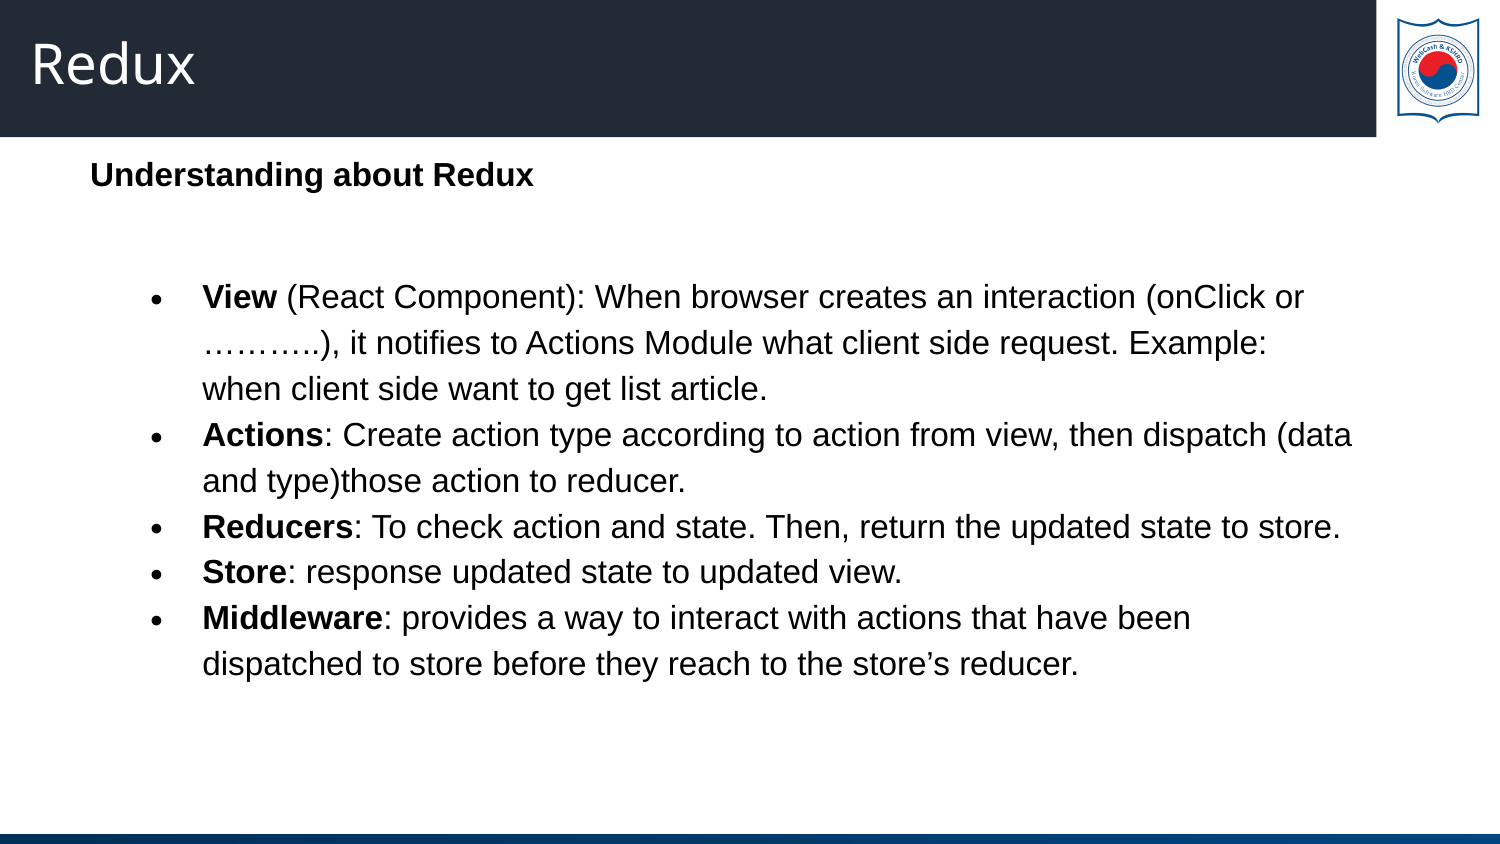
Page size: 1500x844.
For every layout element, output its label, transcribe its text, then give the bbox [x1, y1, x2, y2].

title Redux [19, 15, 1360, 118]
text_box View (React Component): When browser creates an interaction (onClick or ………..), it notifies to Actions Module what client side request. Example: when client side want to get list article. Actions: Create action type according to action from view, then dispatch (data and type)those action to reducer. Reducers: To check action and state. Then, return the updated state to store. Store: response updated state to updated view. Middleware: provides a way to interact with actions that have been dispatched to store before they reach to the store’s reducer. [131, 261, 1369, 690]
picture [1385, 15, 1489, 127]
list Understanding about Redux [59, 152, 1480, 822]
